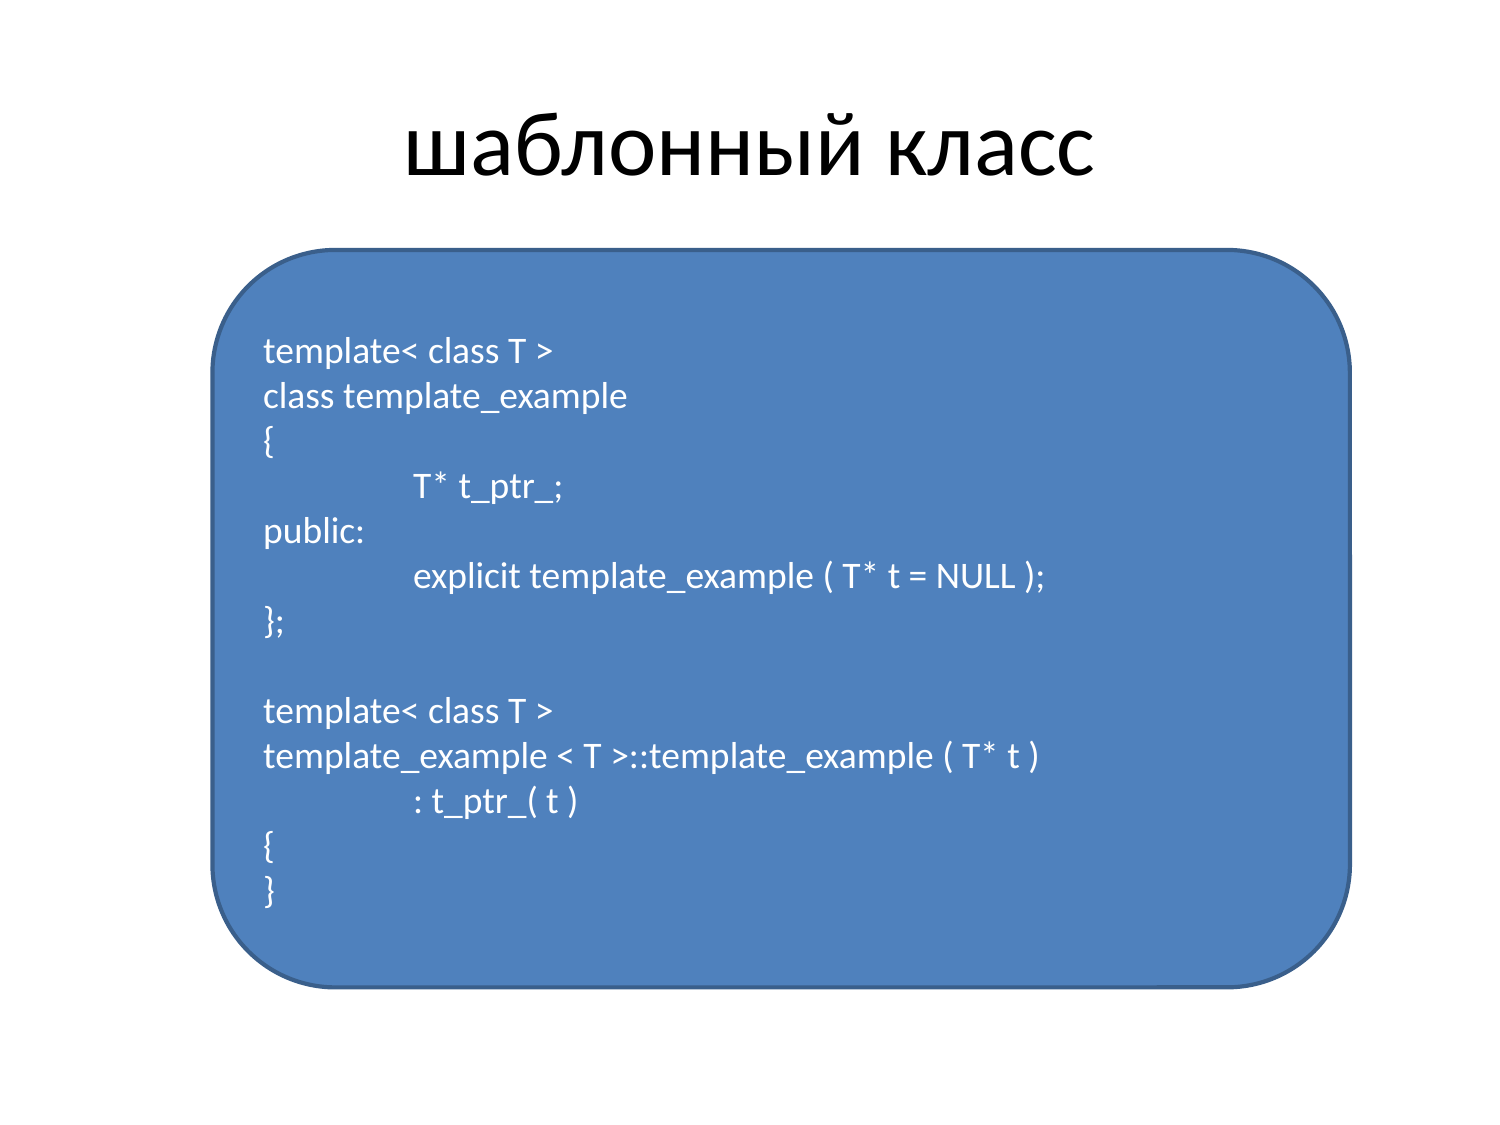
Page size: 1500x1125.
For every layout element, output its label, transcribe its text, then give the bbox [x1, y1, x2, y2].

title шаблонный класс [75, 45, 1425, 233]
text_box template< class T > class template_example { T* t_ptr_; public: explicit template_example ( T* t = NULL ); }; template< class T > template_example < T >::template_example ( T* t ) : t_ptr_( t ) { } [210, 247, 1353, 990]
